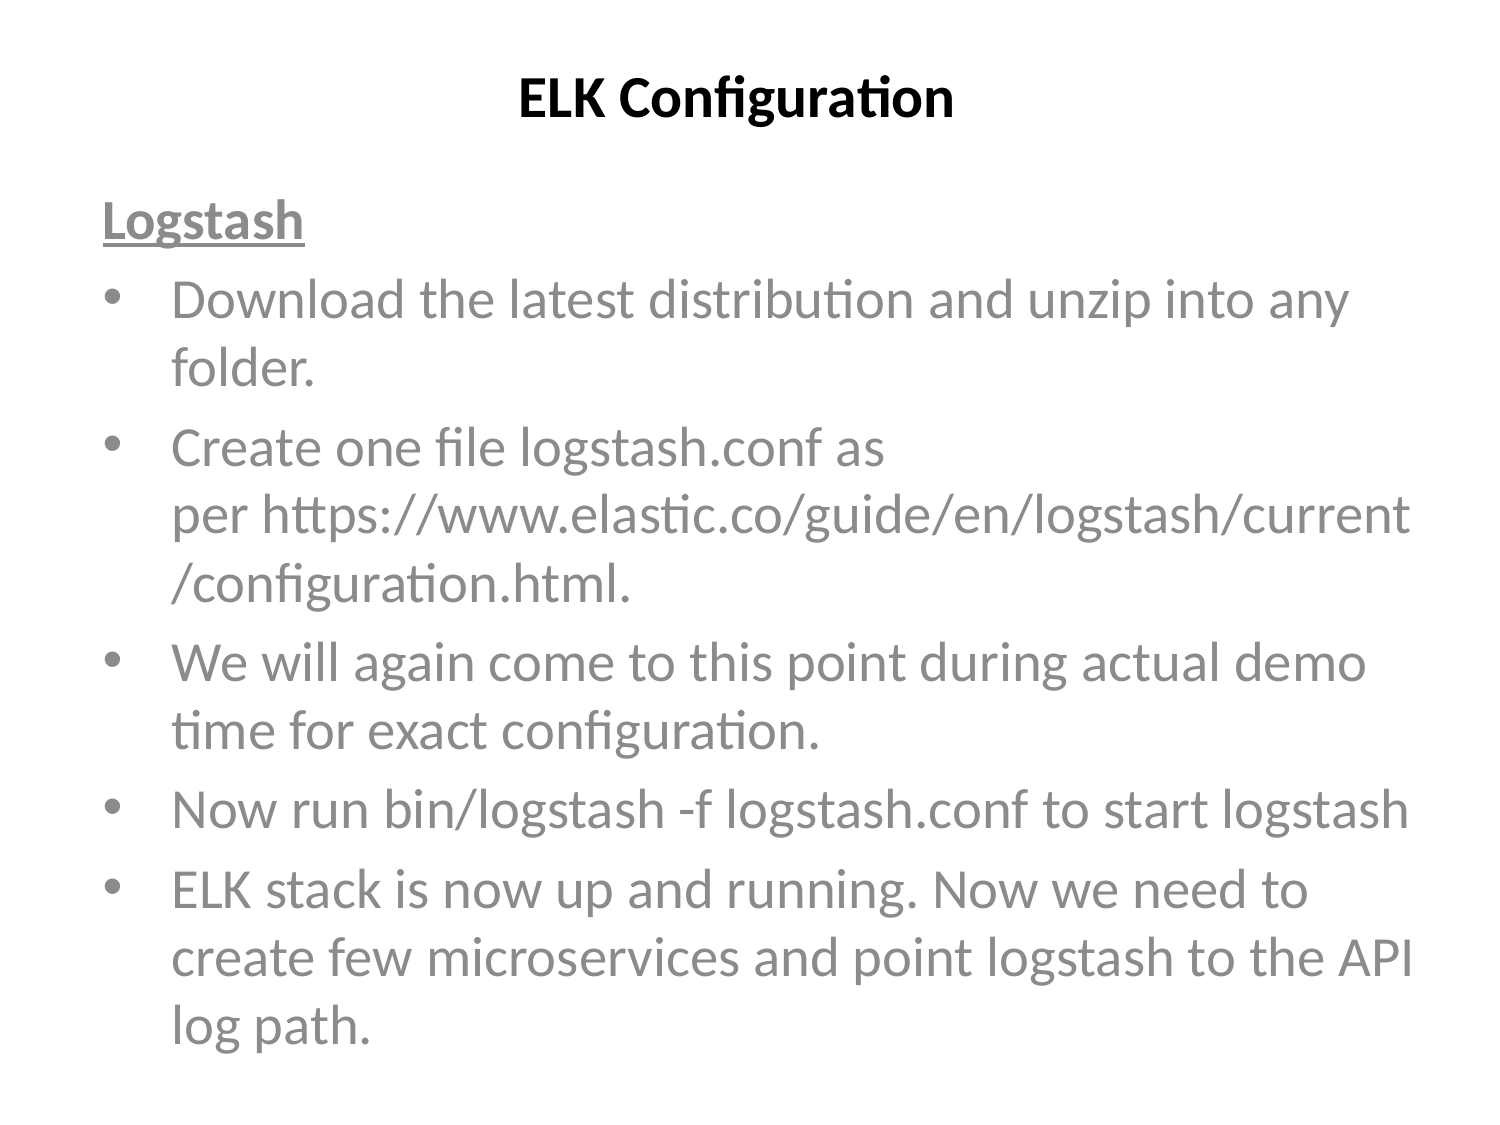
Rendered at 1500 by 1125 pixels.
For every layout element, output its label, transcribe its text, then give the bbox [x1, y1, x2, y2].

title ELK Configuration [99, 50, 1375, 138]
subtitle Logstash Download the latest distribution and unzip into any folder. Create one file logstash.conf as per https://www.elastic.co/guide/en/logstash/current/configuration.html. We will again come to this point during actual demo time for exact configuration. Now run bin/logstash -f logstash.conf to start logstash ELK stack is now up and running. Now we need to create few microservices and point logstash to the API log path. [87, 174, 1438, 1075]
